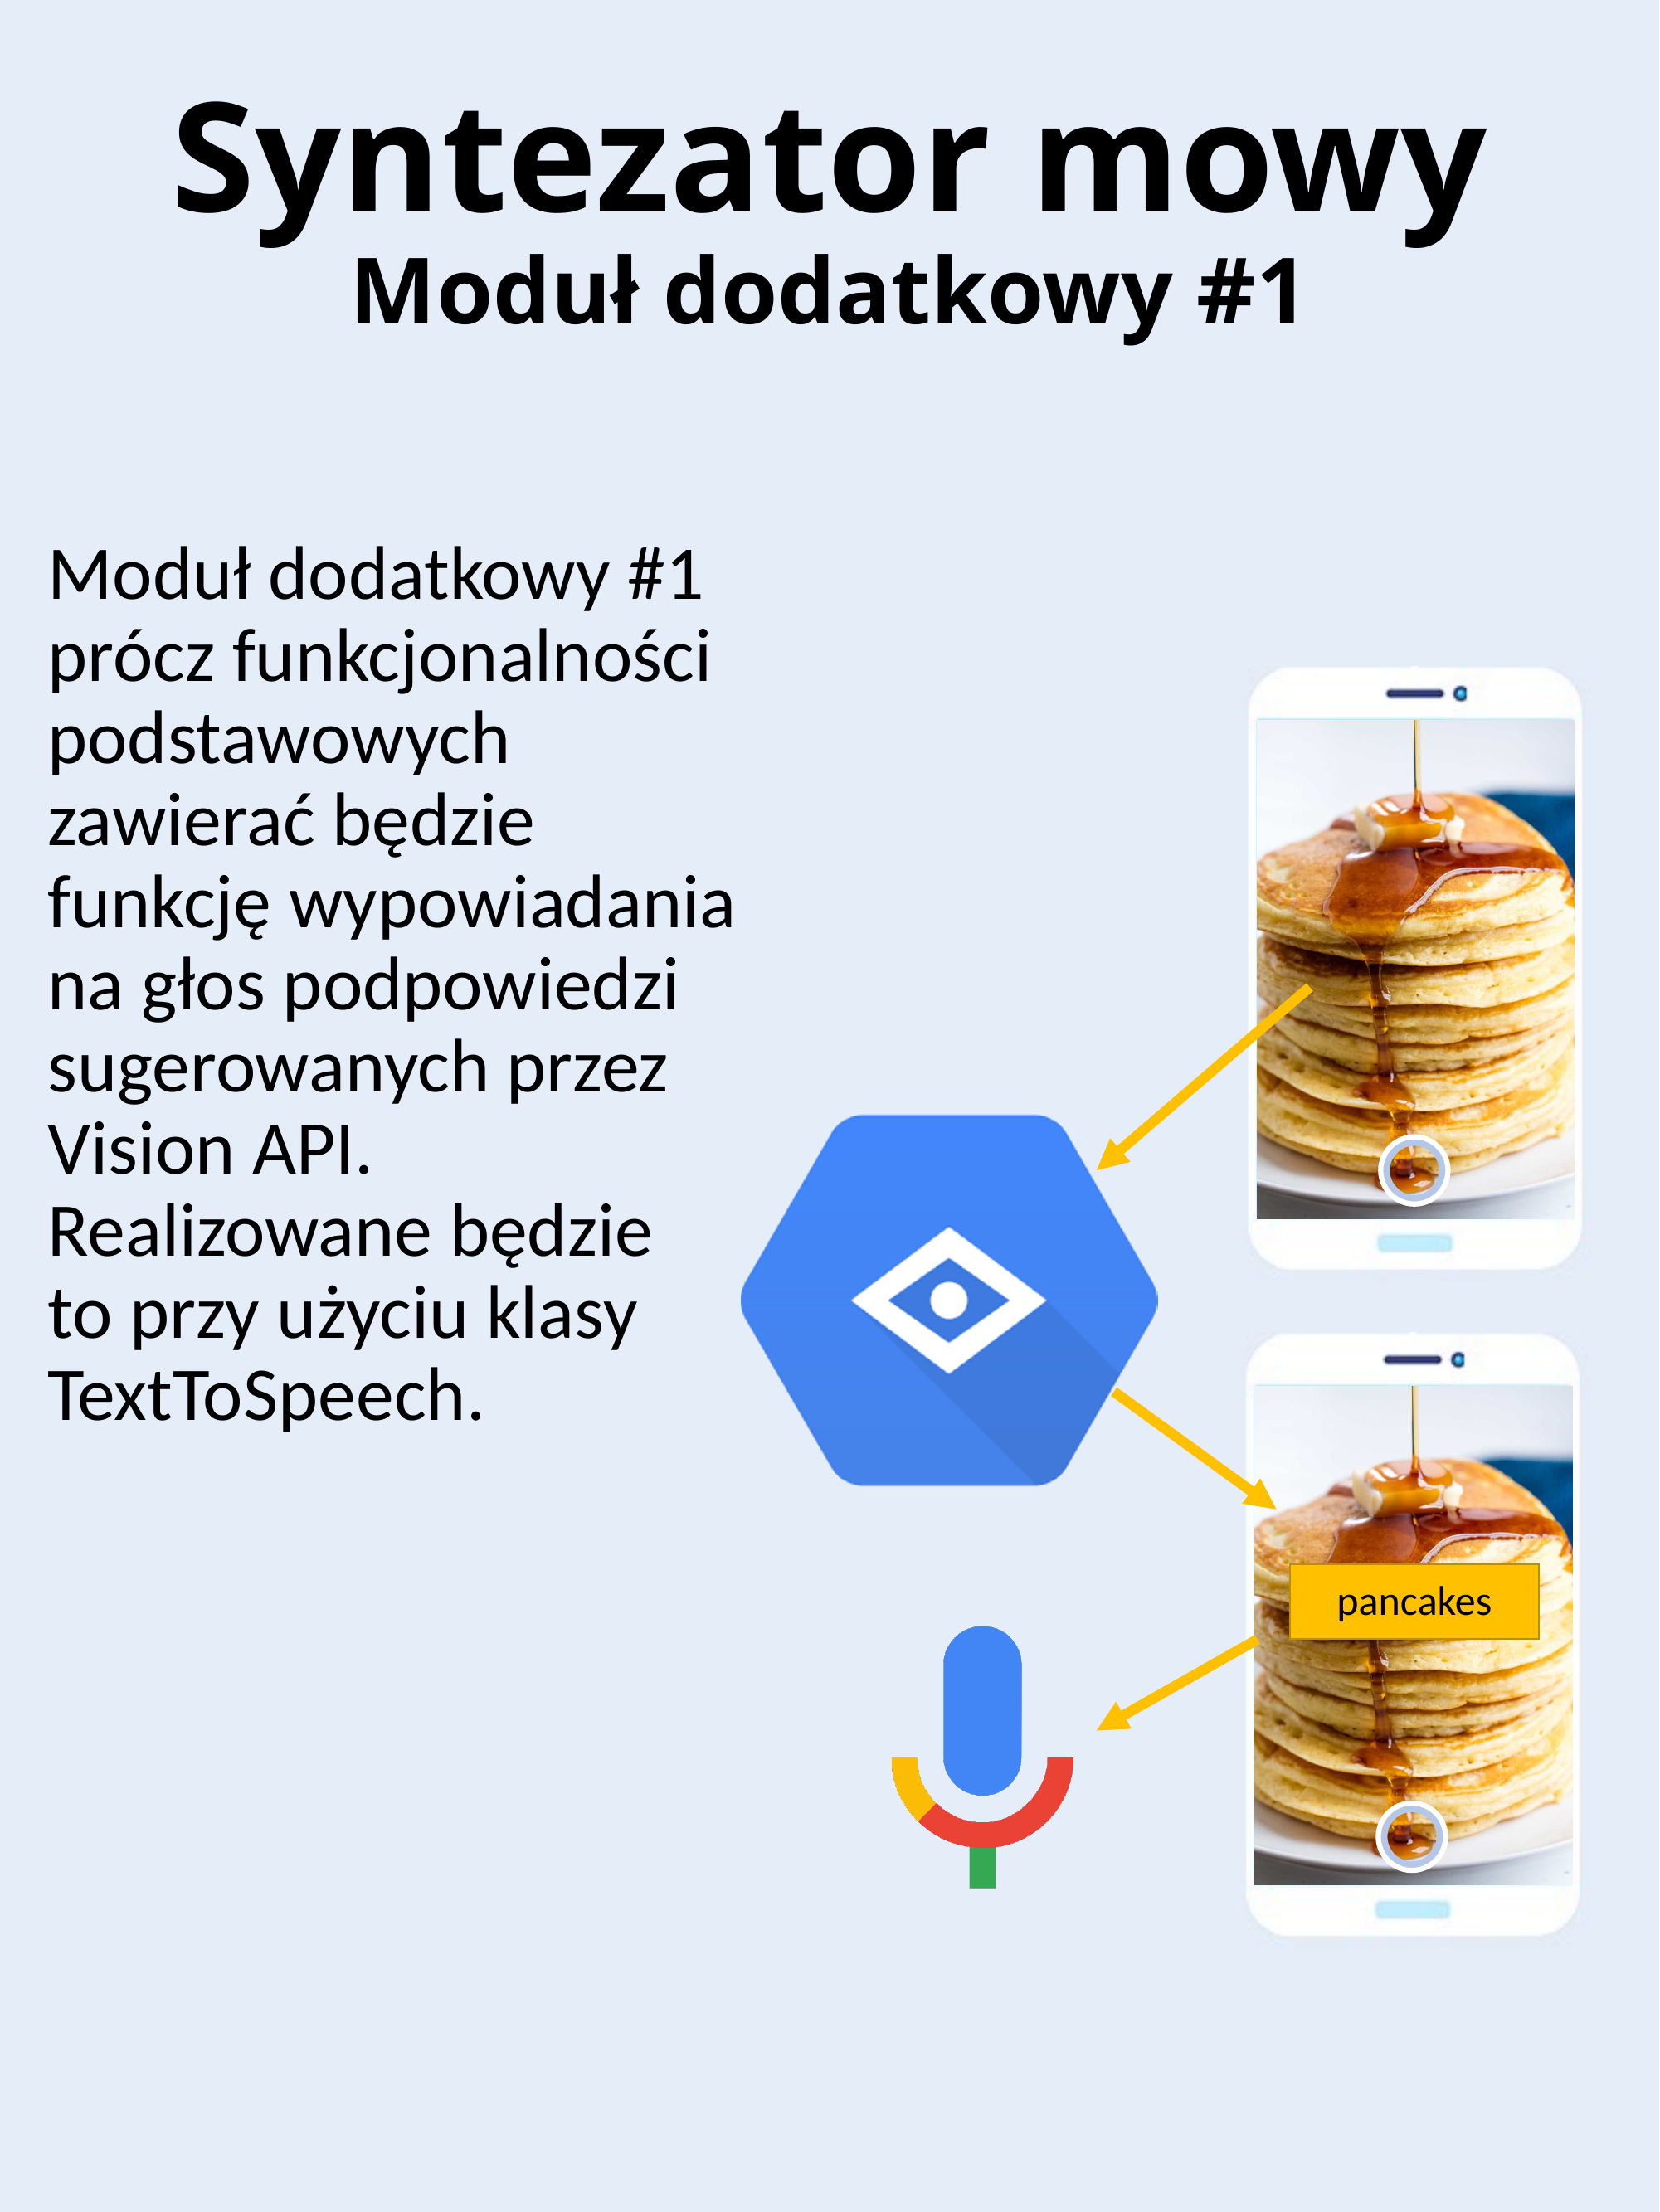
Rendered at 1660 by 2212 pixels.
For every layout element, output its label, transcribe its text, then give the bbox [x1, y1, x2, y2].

picture [890, 1625, 1074, 1889]
title Syntezator mowy Moduł dodatkowy #1 [124, 0, 1535, 350]
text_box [1219, 666, 1609, 1309]
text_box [1096, 987, 1310, 1171]
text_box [1113, 1391, 1277, 1510]
text_box Moduł dodatkowy #1 prócz funkcjonalności podstawowych zawierać będzie funkcję wypowiadania na głos podpowiedzi sugerowanych przez Vision API. Realizowane będzie to przy użyciu klasy TextToSpeech. [35, 527, 768, 1596]
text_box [1096, 1639, 1258, 1731]
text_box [1217, 1332, 1607, 1975]
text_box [740, 1092, 1158, 1510]
